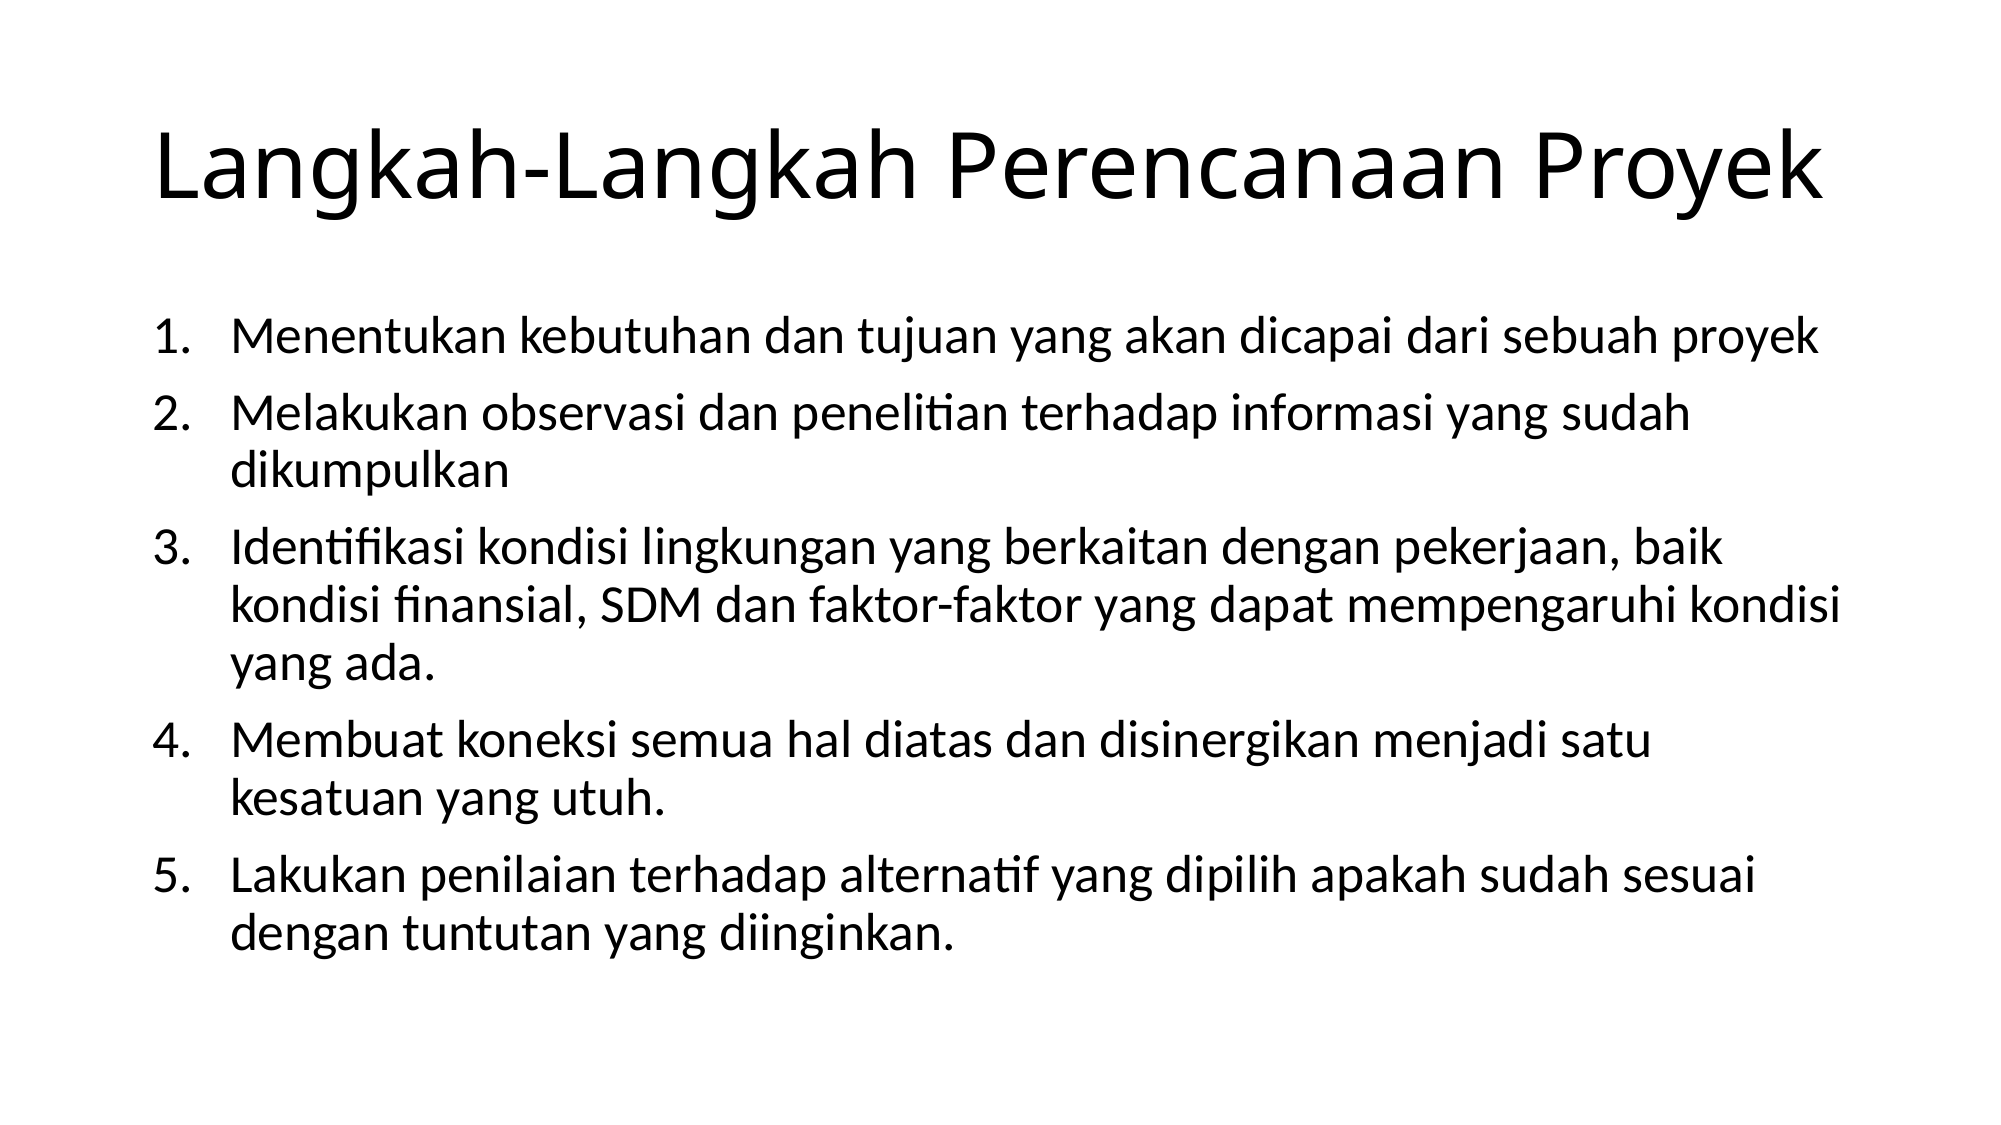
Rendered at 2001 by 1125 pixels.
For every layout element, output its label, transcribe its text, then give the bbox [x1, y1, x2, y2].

title Langkah-Langkah Perencanaan Proyek [137, 59, 1863, 278]
list Menentukan kebutuhan dan tujuan yang akan dicapai dari sebuah proyek Melakukan observasi dan penelitian terhadap informasi yang sudah dikumpulkan Identifikasi kondisi lingkungan yang berkaitan dengan pekerjaan, baik kondisi finansial, SDM dan faktor-faktor yang dapat mempengaruhi kondisi yang ada. Membuat koneksi semua hal diatas dan disinergikan menjadi satu kesatuan yang utuh. Lakukan penilaian terhadap alternatif yang dipilih apakah sudah sesuai dengan tuntutan yang diinginkan. [137, 299, 1863, 1014]
